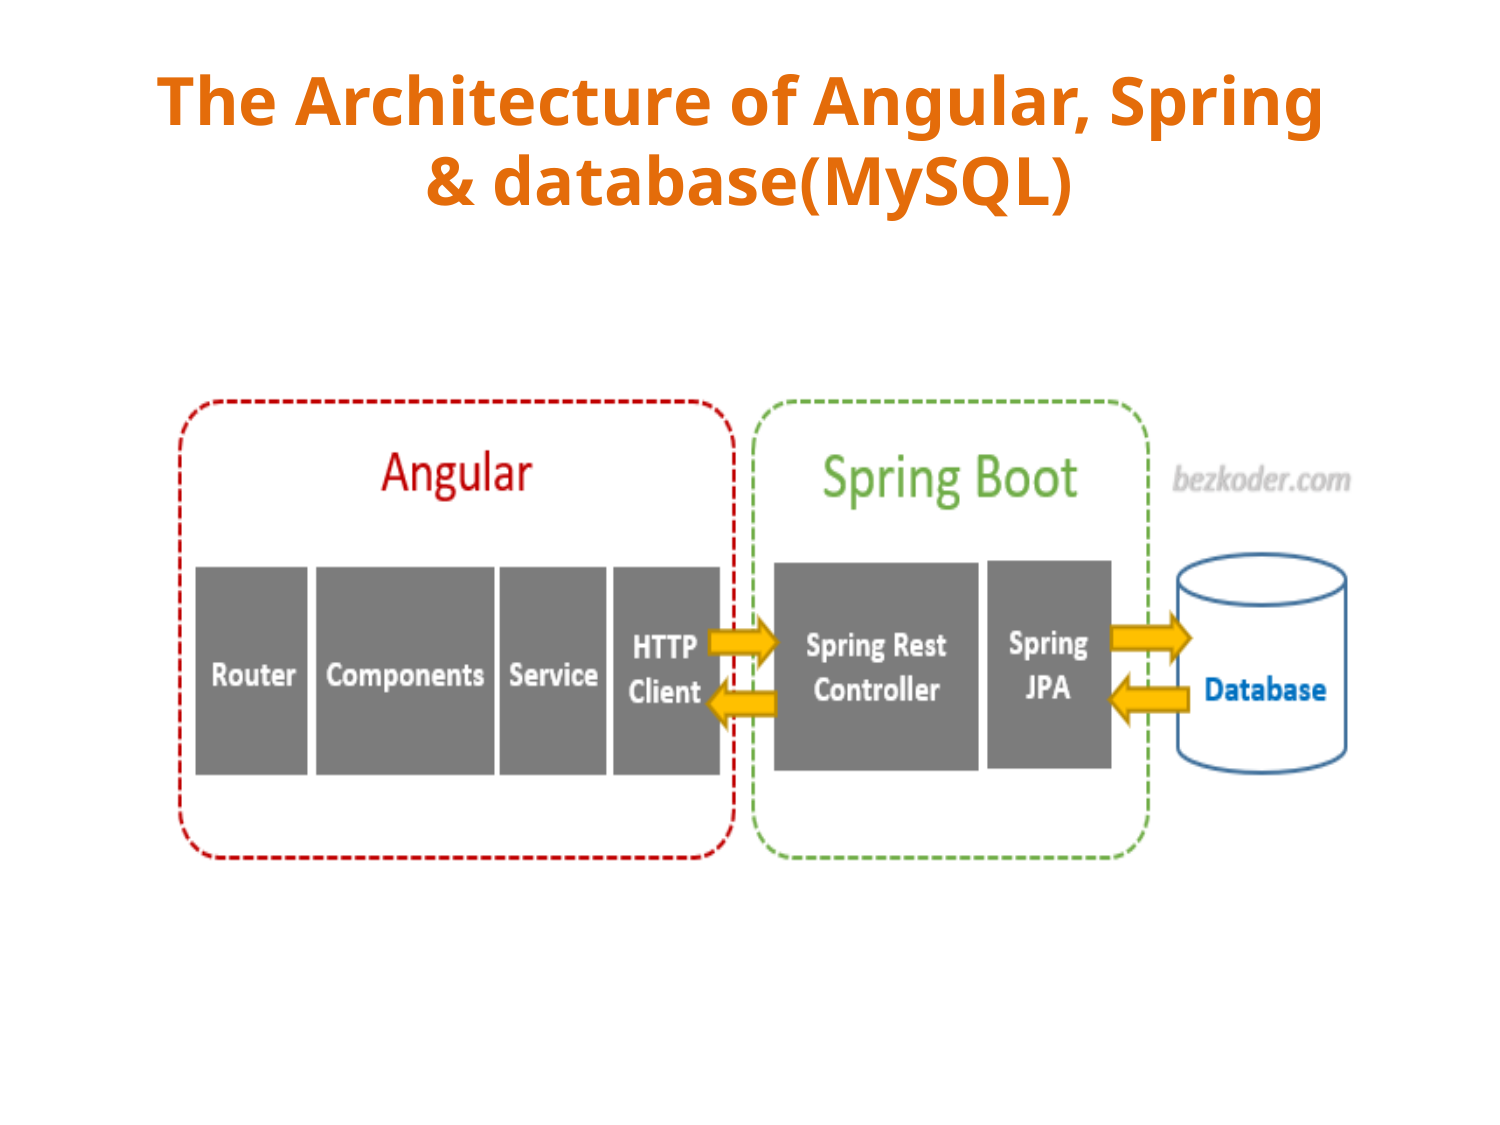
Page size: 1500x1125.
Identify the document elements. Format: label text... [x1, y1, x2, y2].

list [147, 349, 1389, 906]
title The Architecture of Angular, Spring & database(MySQL) [75, 45, 1425, 233]
